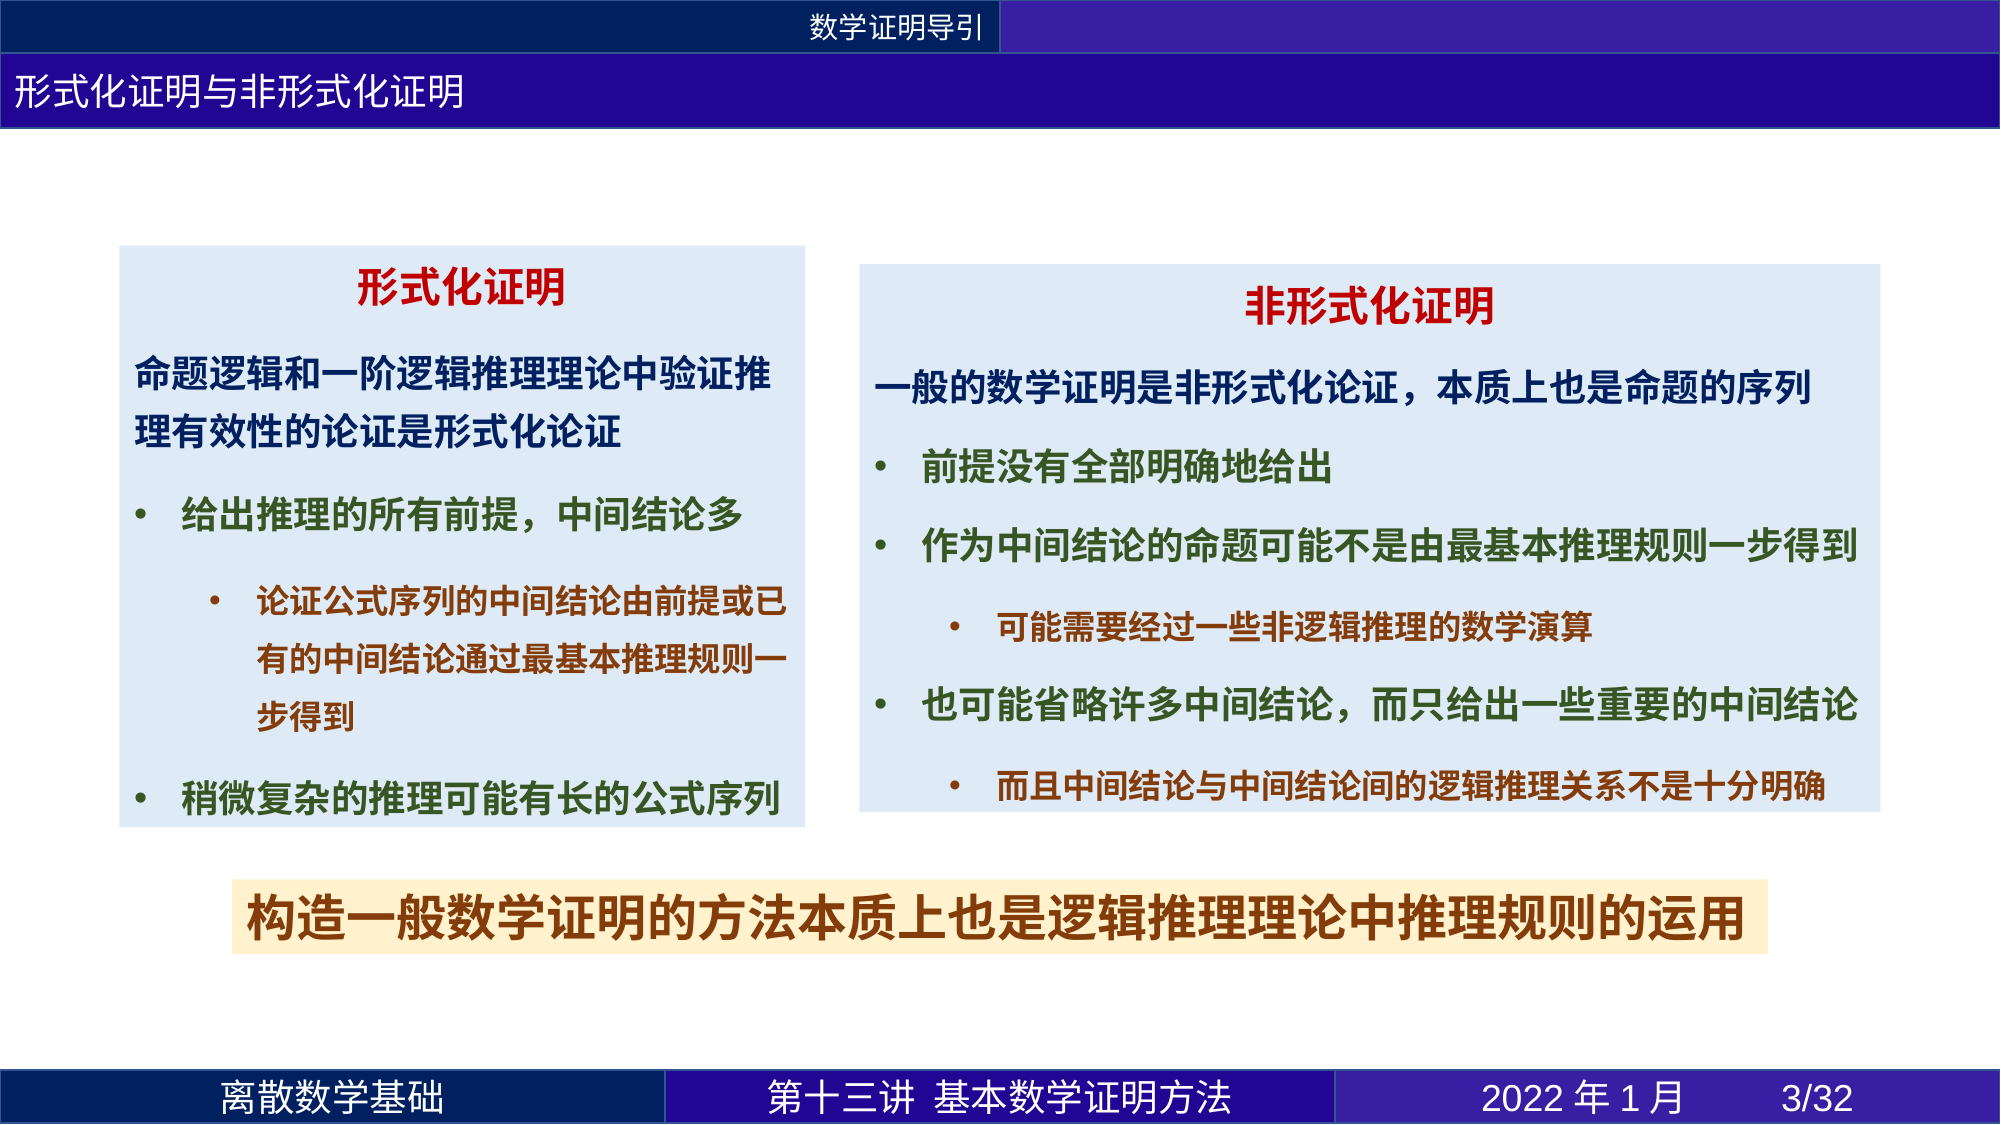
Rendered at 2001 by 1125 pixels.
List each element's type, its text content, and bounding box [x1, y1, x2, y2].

text_box 形式化证明 命题逻辑和一阶逻辑推理理论中验证推理有效性的论证是形式化论证 给出推理的所有前提，中间结论多 论证公式序列的中间结论由前提或已有的中间结论通过最基本推理规则一步得到 稍微复杂的推理可能有长的公式序列 [119, 245, 806, 828]
text_box 数学证明导引 [0, 0, 999, 52]
text_box 2022年1月 3/32 [1334, 1069, 2000, 1124]
text_box [999, 0, 2000, 52]
text_box 构造一般数学证明的方法本质上也是逻辑推理理论中推理规则的运用 [232, 879, 1768, 955]
text_box 非形式化证明 一般的数学证明是非形式化论证，本质上也是命题的序列 前提没有全部明确地给出 作为中间结论的命题可能不是由最基本推理规则一步得到 可能需要经过一些非逻辑推理的数学演算 也可能省略许多中间结论，而只给出一些重要的中间结论 而且中间结论与中间结论间的逻辑推理关系不是十分明确 [859, 264, 1881, 813]
text_box 离散数学基础 [0, 1069, 664, 1124]
text_box 形式化证明与非形式化证明 [0, 52, 2000, 129]
text_box 第十三讲 基本数学证明方法 [664, 1069, 1334, 1124]
